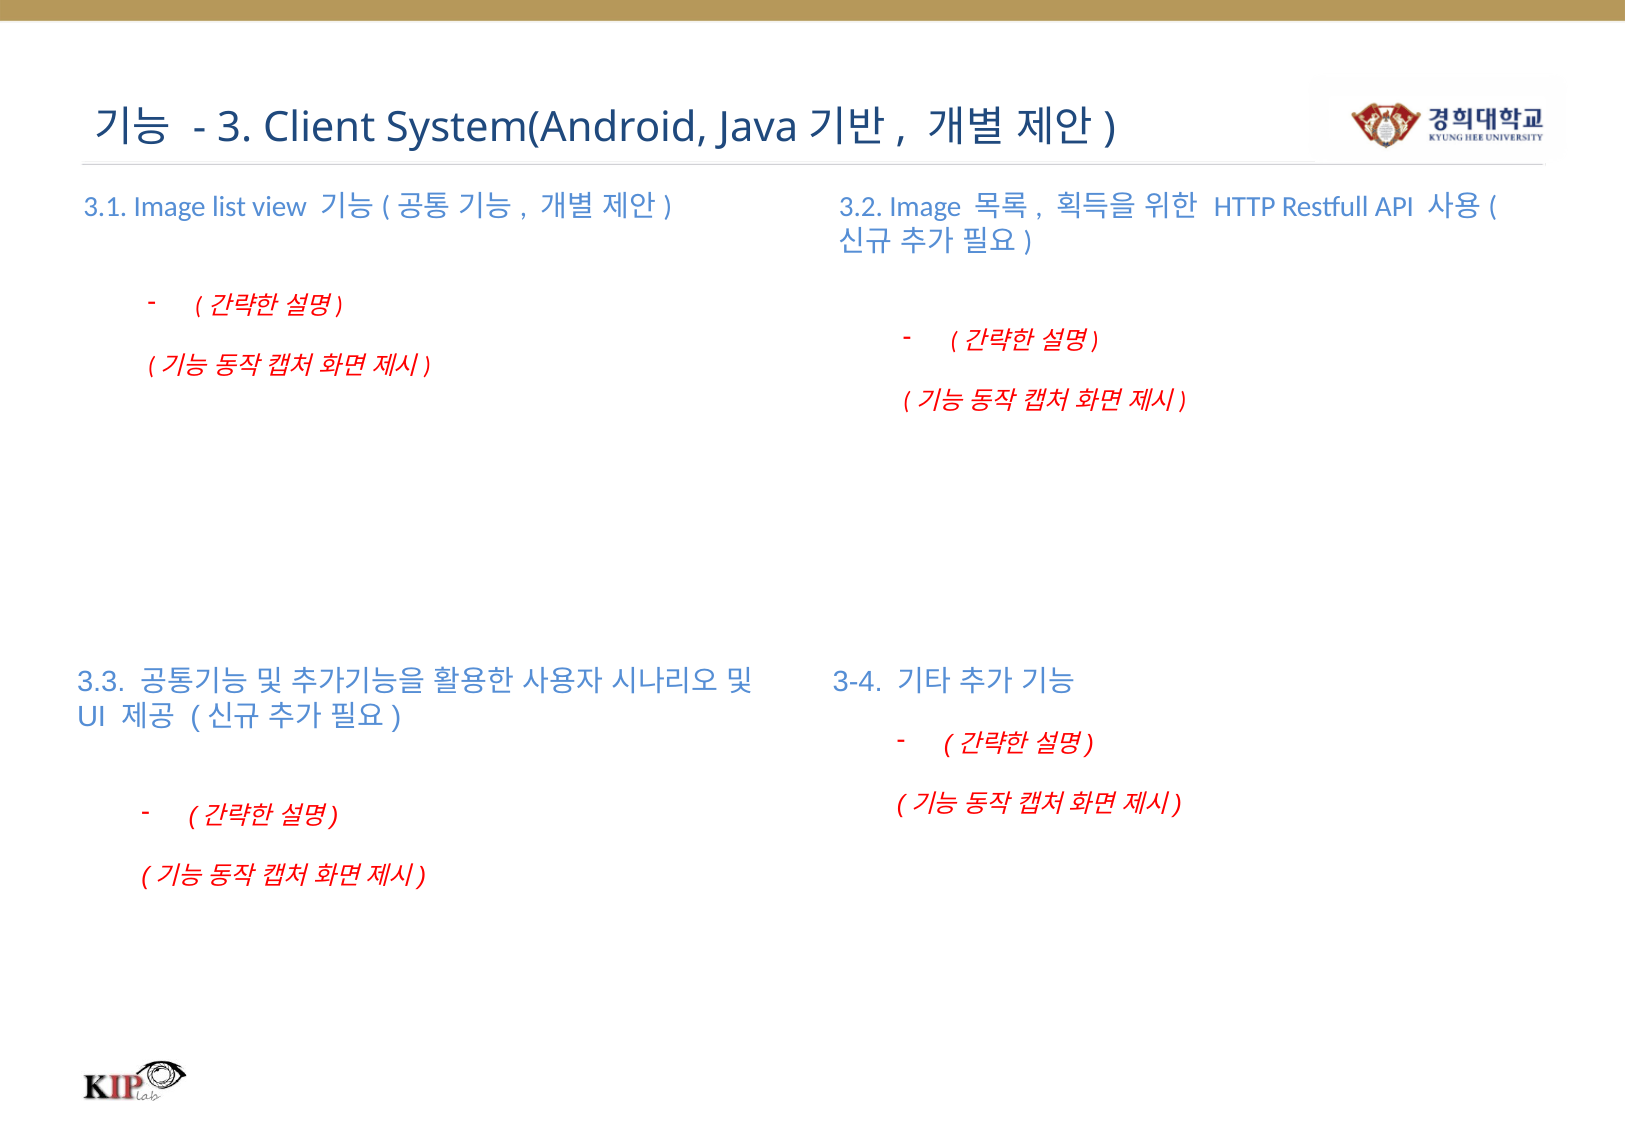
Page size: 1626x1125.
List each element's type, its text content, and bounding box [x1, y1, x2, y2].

picture [0, 0, 1625, 1125]
text_box 3.3. 공통기능 및 추가기능을 활용한 사용자 시나리오 및 UI 제공 (신규 추가 필요) (간략한 설명) (기능 동작 캡처 화면 제시) [75, 662, 782, 960]
title 기능 - 3. Client System(Android, Java기반, 개별 제안) [94, 100, 1531, 151]
list 3.1. Image list view 기능(공통 기능, 개별 제안) (간략한 설명) (기능 동작 캡처 화면 제시) [81, 187, 789, 450]
text_box 3-4. 기타 추가 기능 (간략한 설명) (기능 동작 캡처 화면 제시) [830, 662, 1538, 888]
list 3.2. Image 목록, 획득을 위한 HTTP Restfull API 사용(신규 추가 필요) (간략한 설명) (기능 동작 캡처 화면 제시) [836, 187, 1544, 485]
